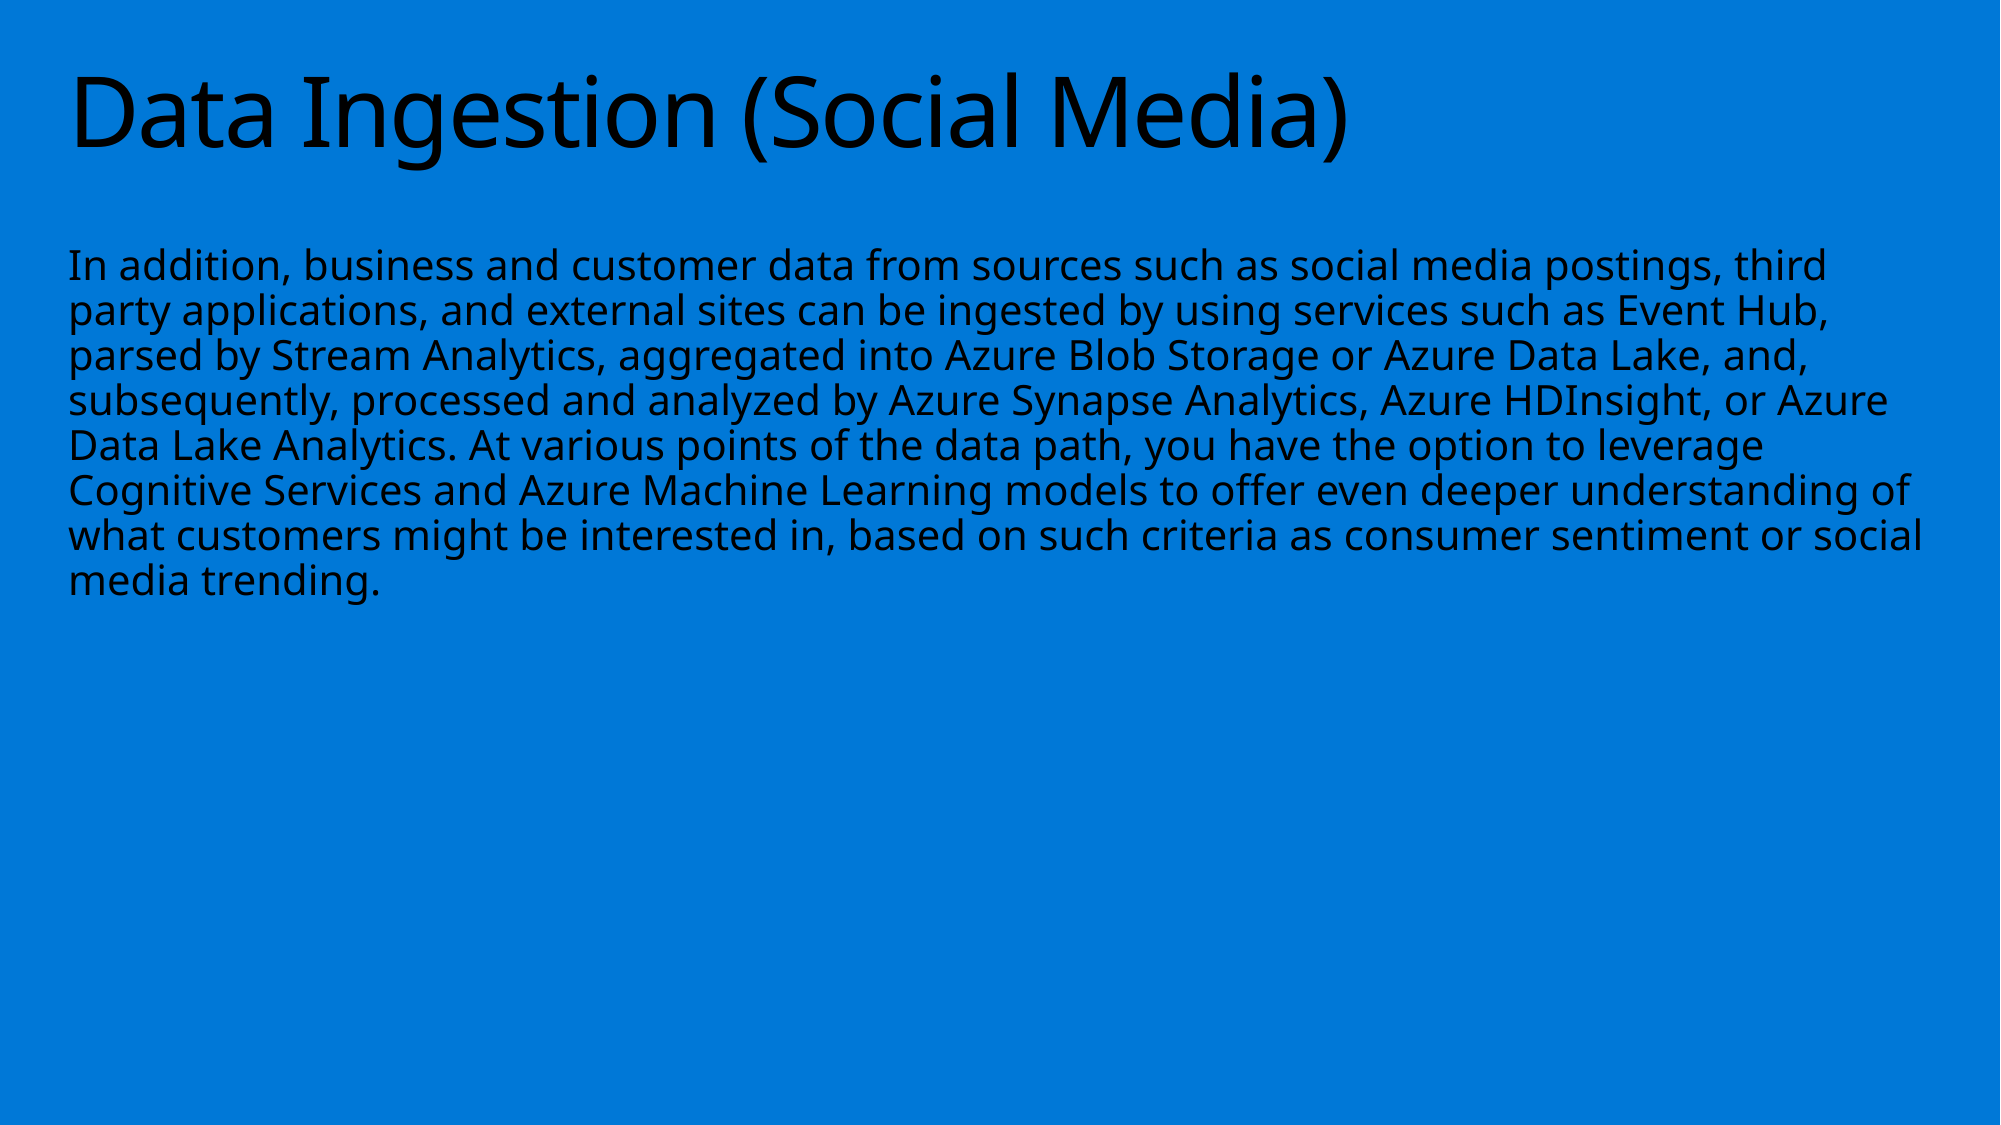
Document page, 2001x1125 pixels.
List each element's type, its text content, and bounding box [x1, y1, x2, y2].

title Data Ingestion (Social Media) [44, 47, 1957, 196]
list In addition, business and customer data from sources such as social media postings, third party applications, and external sites can be ingested by using services such as Event Hub, parsed by Stream Analytics, aggregated into Azure Blob Storage or Azure Data Lake, and, subsequently, processed and analyzed by Azure Synapse Analytics, Azure HDInsight, or Azure Data Lake Analytics. At various points of the data path, you have the option to leverage Cognitive Services and Azure Machine Learning models to offer even deeper understanding of what customers might be interested in, based on such criteria as consumer sentiment or social media trending. [44, 229, 1956, 578]
